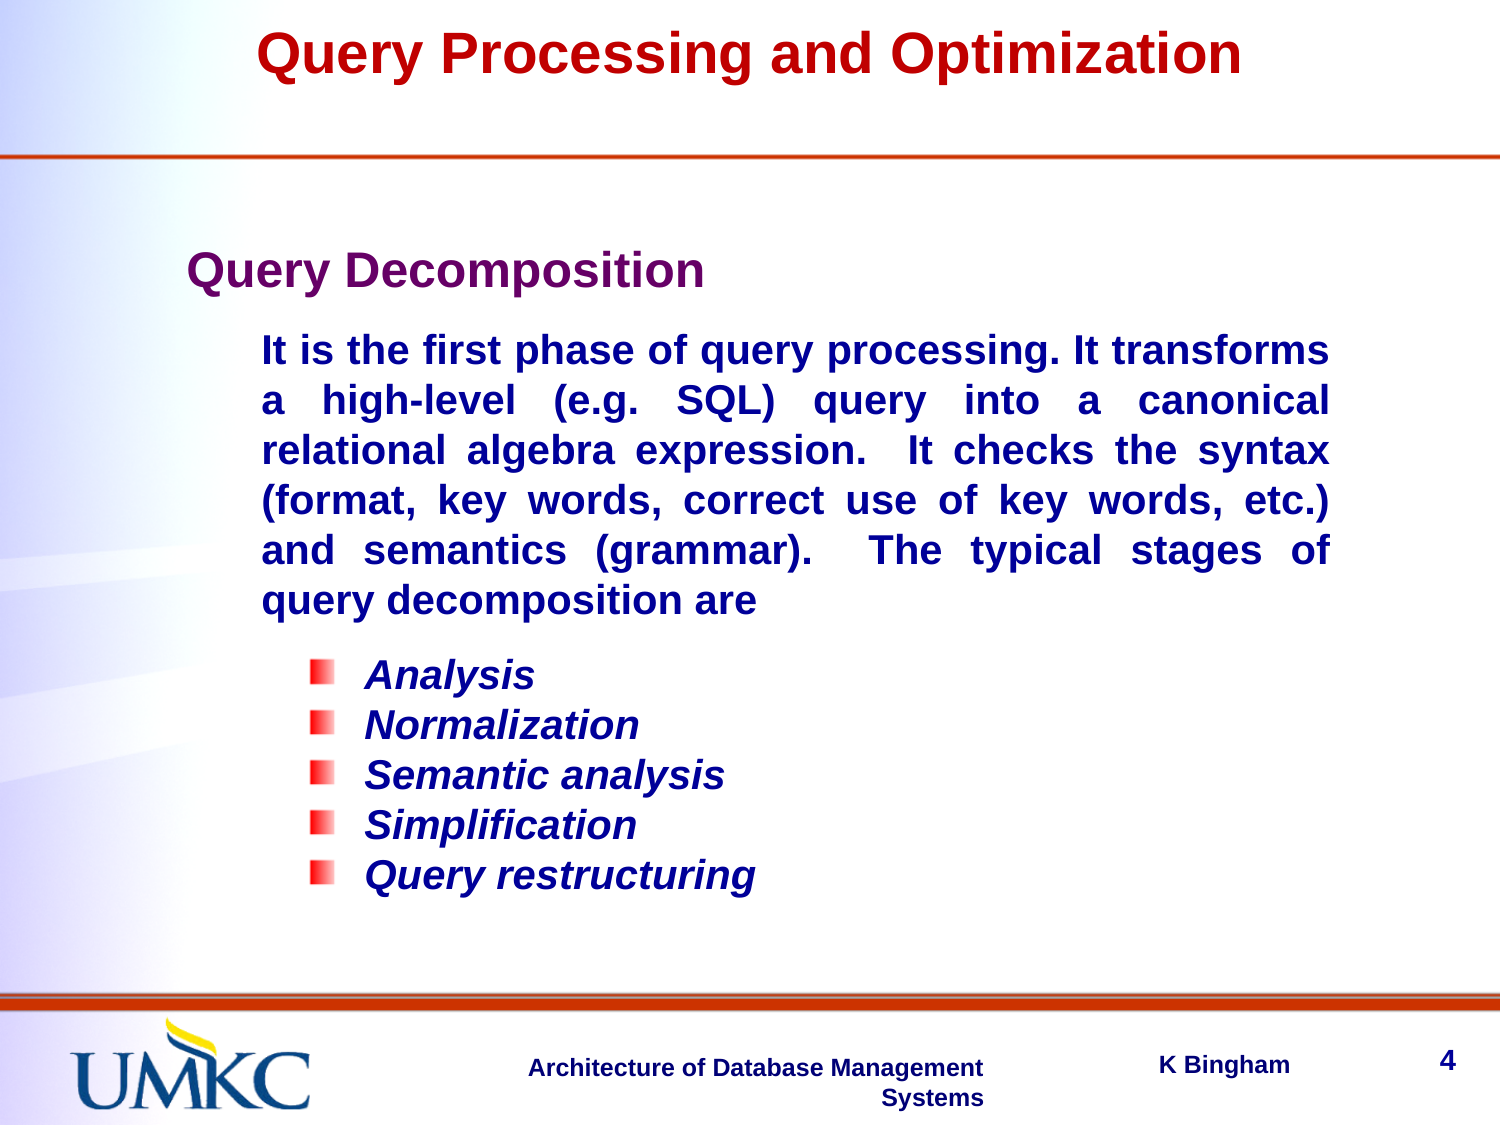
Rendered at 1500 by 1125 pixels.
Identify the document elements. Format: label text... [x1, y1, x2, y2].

title Query Processing and Optimization [112, 51, 1388, 119]
text_box Query Decomposition It is the first phase of query processing. It transforms a high-level (e.g. SQL) query into a canonical relational algebra expression. It checks the syntax (format, key words, correct use of key words, etc.) and semantics (grammar). The typical stages of query decomposition are Analysis Normalization Semantic analysis Simplification Query restructuring [171, 230, 1346, 906]
slide_number 4 [1372, 1033, 1472, 1074]
picture [0, 0, 1500, 1125]
